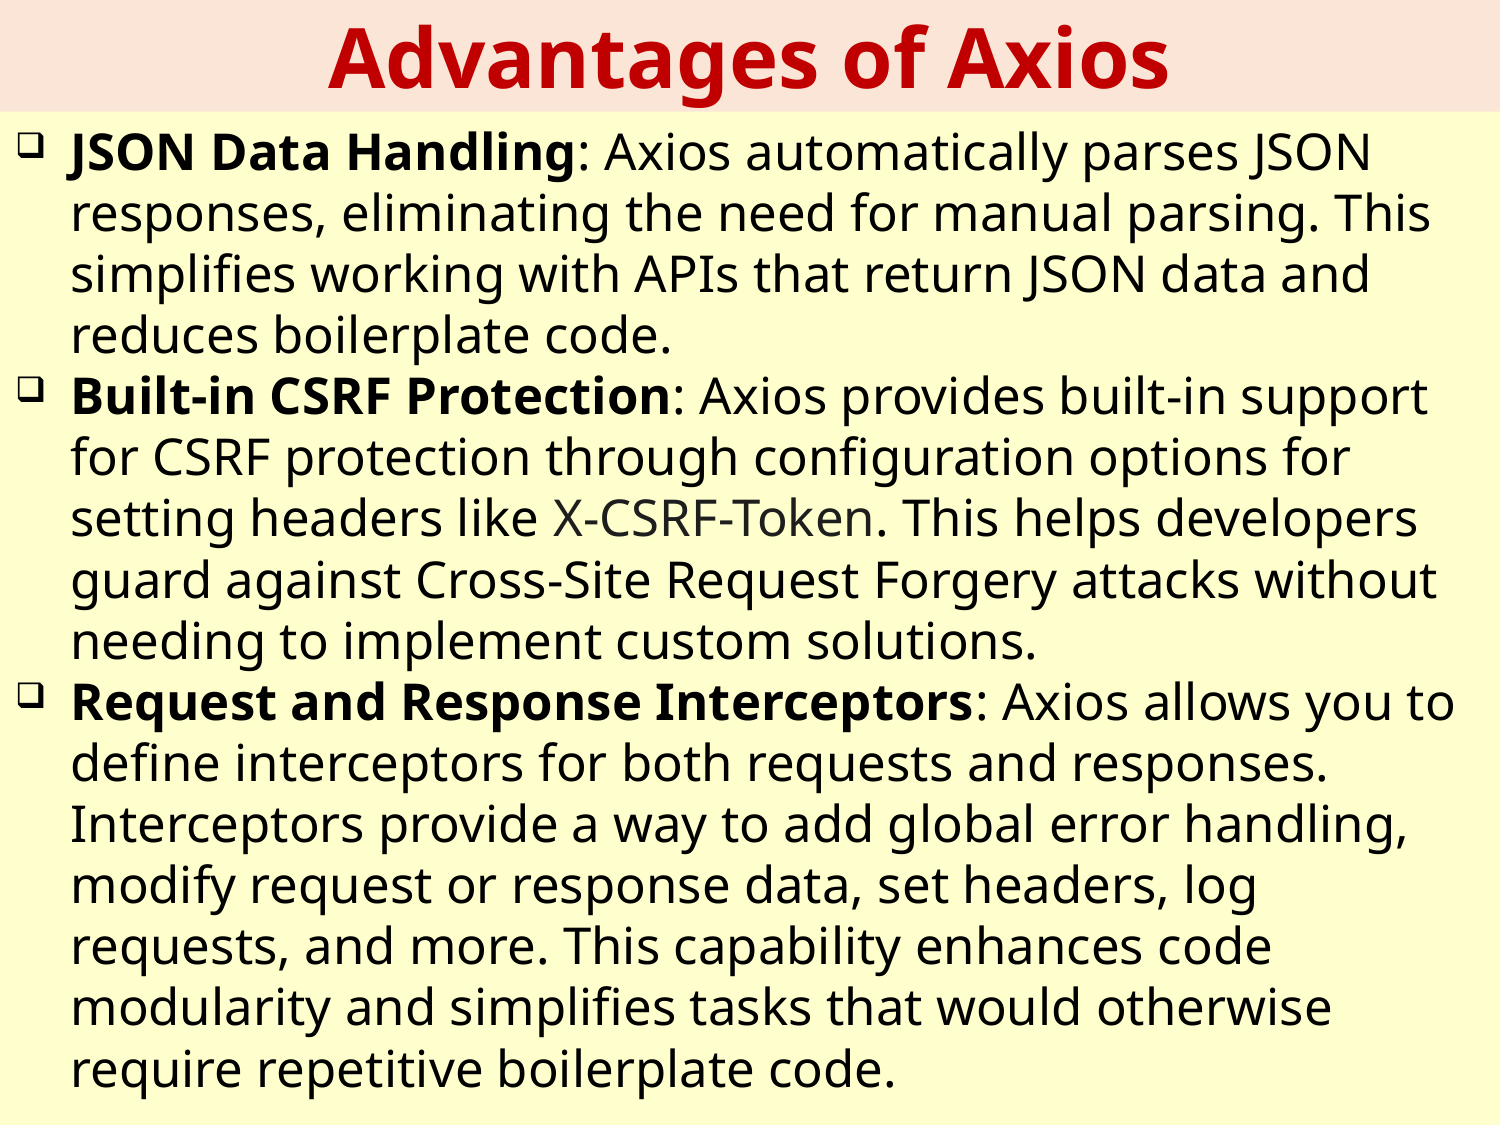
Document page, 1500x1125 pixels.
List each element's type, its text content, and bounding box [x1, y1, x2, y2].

list JSON Data Handling: Axios automatically parses JSON responses, eliminating the need for manual parsing. This simplifies working with APIs that return JSON data and reduces boilerplate code. Built-in CSRF Protection: Axios provides built-in support for CSRF protection through configuration options for setting headers like X-CSRF-Token. This helps developers guard against Cross-Site Request Forgery attacks without needing to implement custom solutions. Request and Response Interceptors: Axios allows you to define interceptors for both requests and responses. Interceptors provide a way to add global error handling, modify request or response data, set headers, log requests, and more. This capability enhances code modularity and simplifies tasks that would otherwise require repetitive boilerplate code. [0, 111, 1500, 1125]
title Advantages of Axios [0, 0, 1500, 111]
